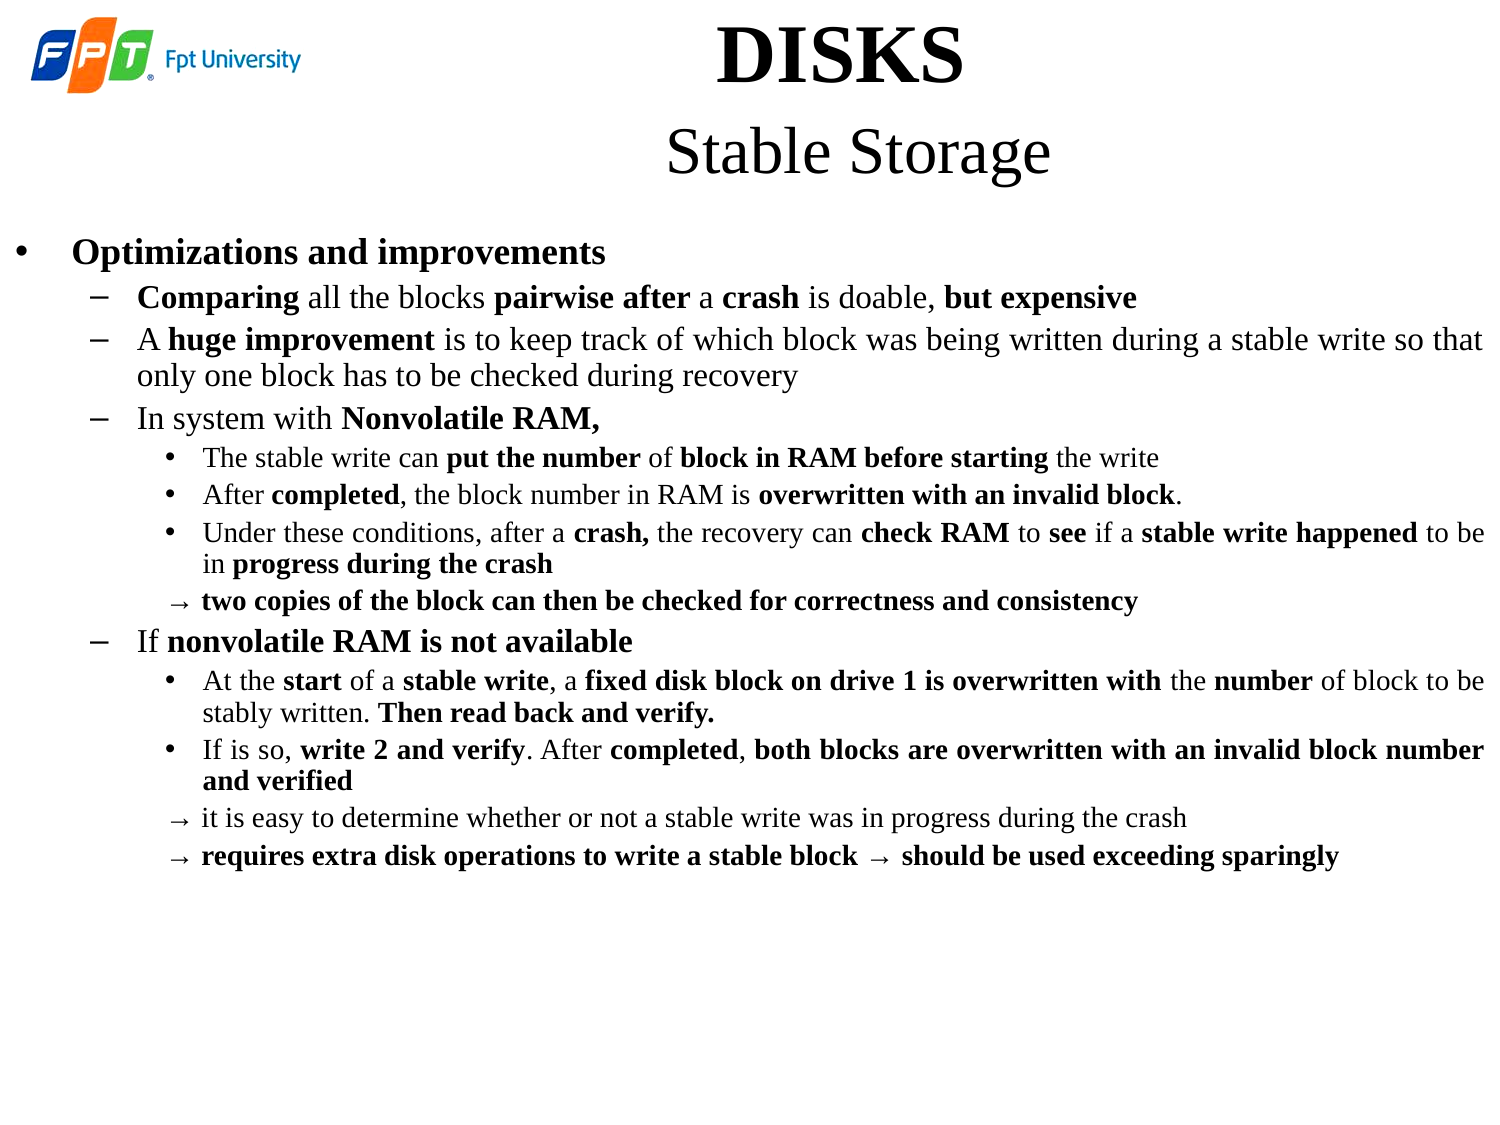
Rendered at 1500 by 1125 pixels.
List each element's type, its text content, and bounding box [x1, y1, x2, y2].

title DISKS Stable Storage [200, 0, 1500, 188]
picture [0, 0, 200, 122]
list Optimizations and improvements Comparing all the blocks pairwise after a crash is doable, but expensive A huge improvement is to keep track of which block was being written during a stable write so that only one block has to be checked during recovery In system with Nonvolatile RAM, The stable write can put the number of block in RAM before starting the write After completed, the block number in RAM is overwritten with an invalid block. Under these conditions, after a crash, the recovery can check RAM to see if a stable write happened to be in progress during the crash → two copies of the block can then be checked for correctness and consistency If nonvolatile RAM is not available At the start of a stable write, a fixed disk block on drive 1 is overwritten with the number of block to be stably written. Then read back and verify. If is so, write 2 and verify. After completed, both blocks are overwritten with an invalid block number and verified → it is easy to determine whether or not a stable write was in progress during the crash → requires extra disk operations to write a stable block → should be used exceeding sparingly [0, 224, 1500, 1125]
